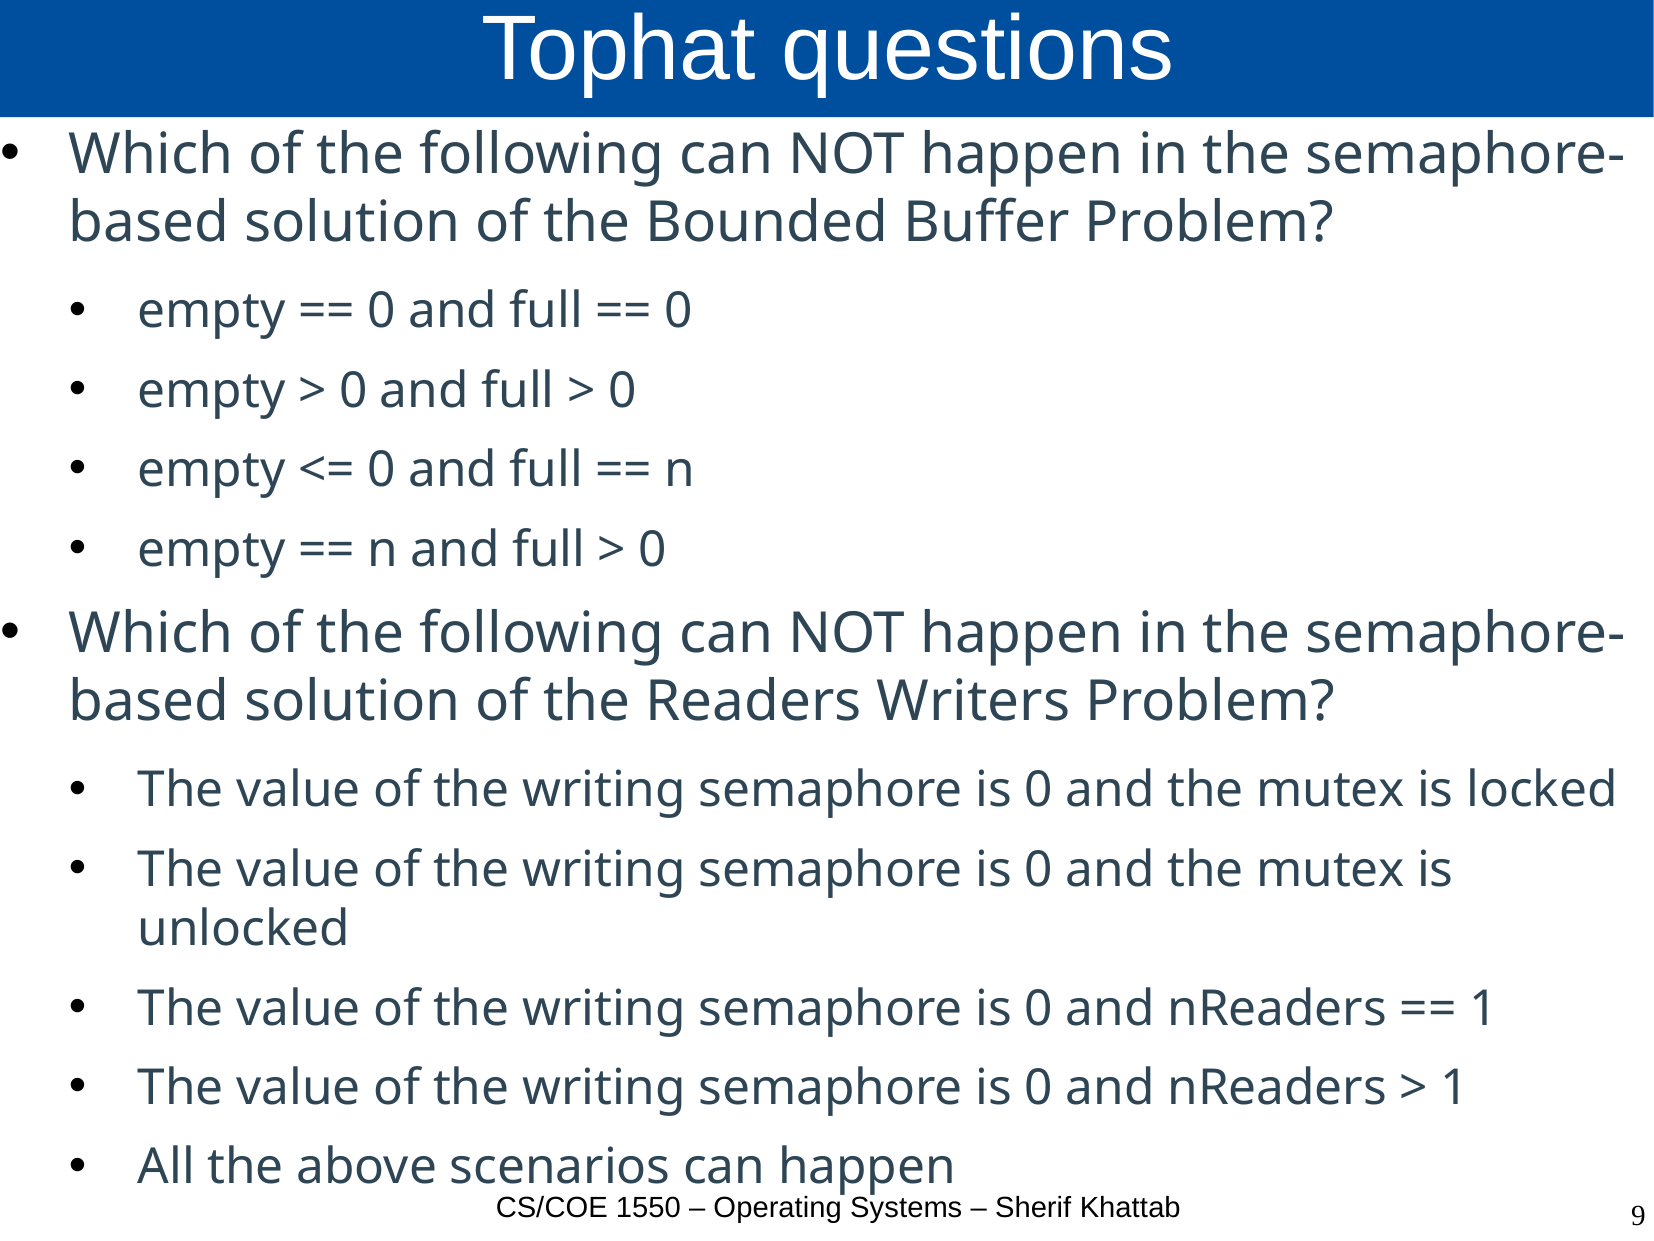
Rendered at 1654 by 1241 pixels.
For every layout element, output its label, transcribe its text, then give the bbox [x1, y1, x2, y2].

footer CS/COE 1550 – Operating Systems – Sherif Khattab [460, 1190, 1217, 1241]
list Which of the following can NOT happen in the semaphore-based solution of the Bounded Buffer Problem? empty == 0 and full == 0 empty > 0 and full > 0 empty <= 0 and full == n empty == n and full > 0 Which of the following can NOT happen in the semaphore-based solution of the Readers Writers Problem? The value of the writing semaphore is 0 and the mutex is locked The value of the writing semaphore is 0 and the mutex is unlocked The value of the writing semaphore is 0 and nReaders == 1 The value of the writing semaphore is 0 and nReaders > 1 All the above scenarios can happen [0, 117, 1654, 1195]
title Tophat questions [0, 0, 1654, 117]
slide_number 9 [1265, 1198, 1647, 1241]
